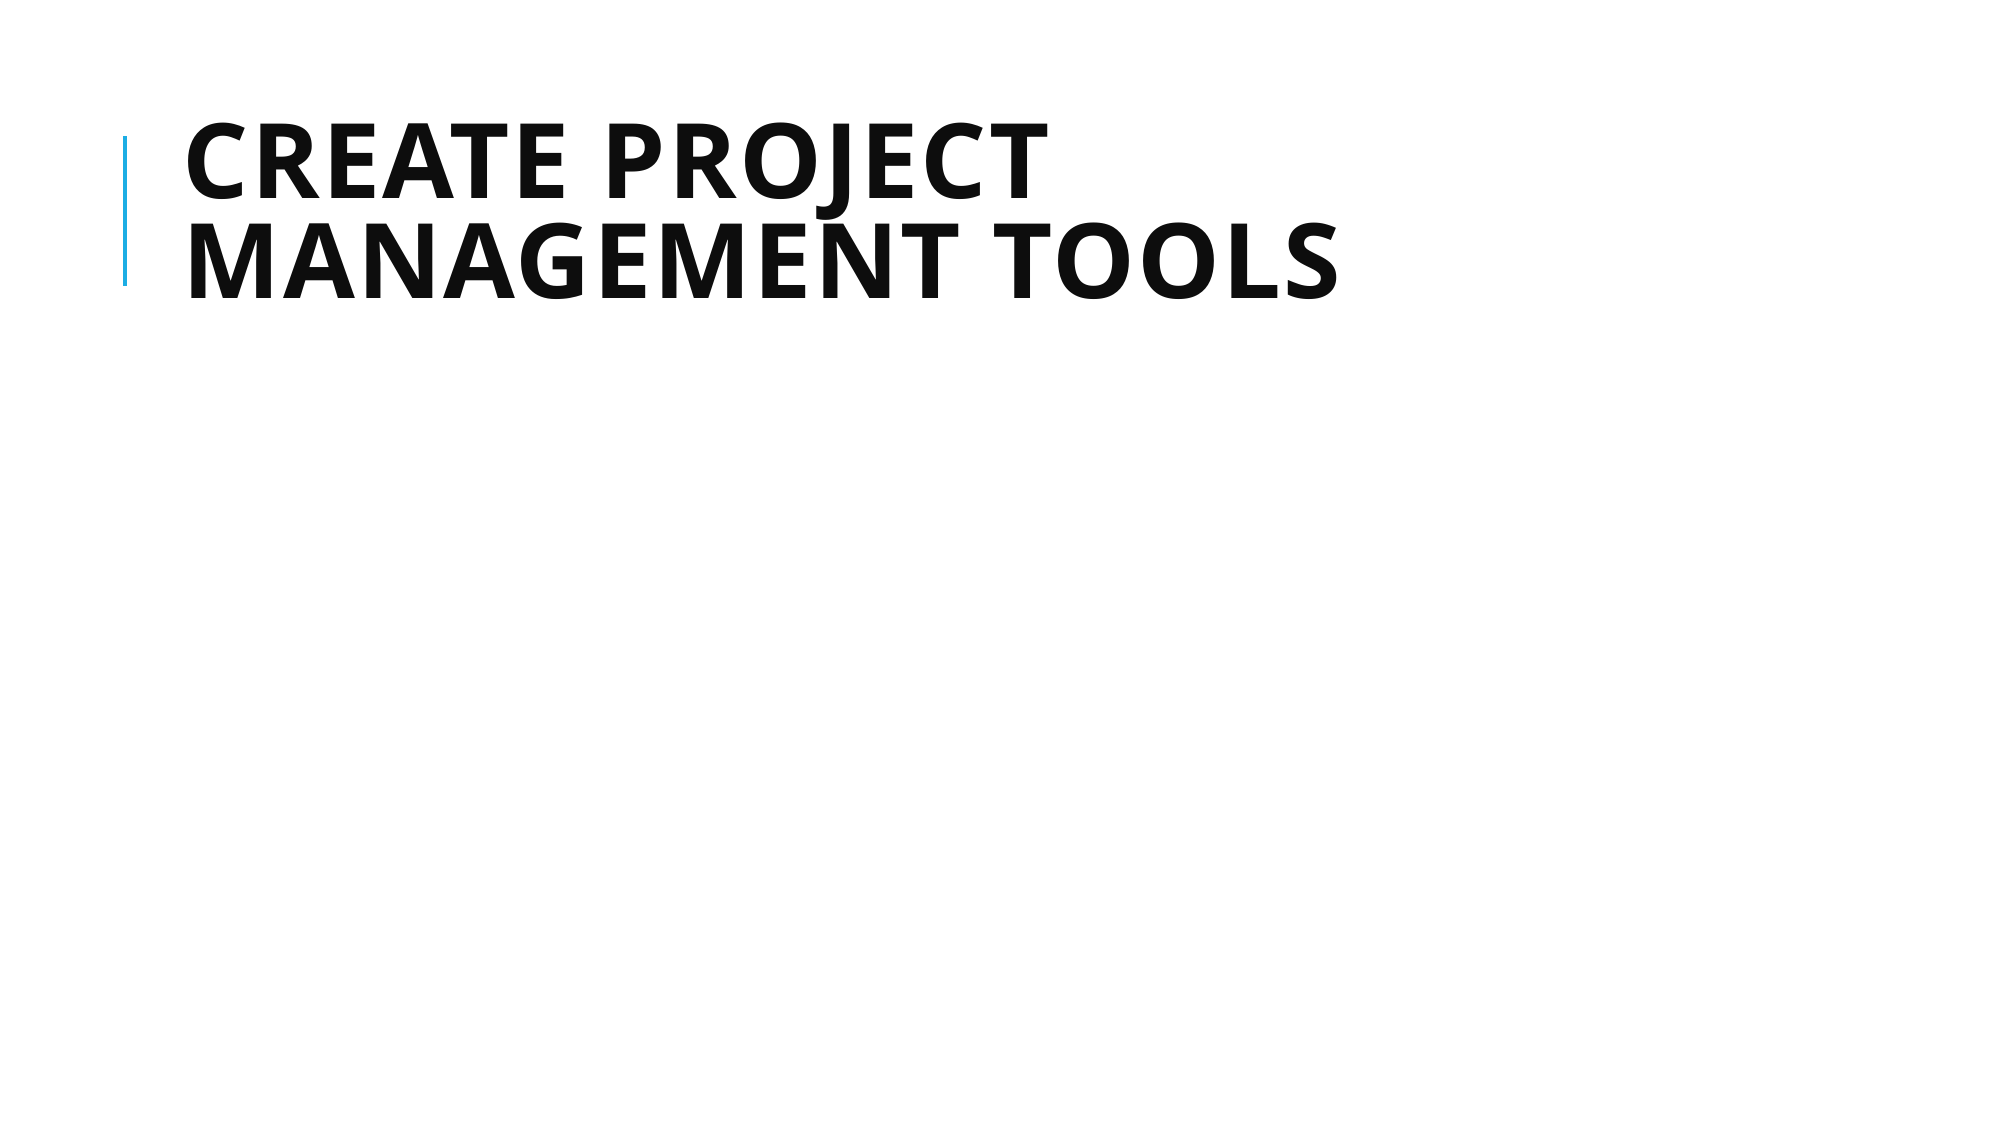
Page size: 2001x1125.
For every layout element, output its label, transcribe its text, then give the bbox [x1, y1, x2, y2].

title Create Project Management Tools [168, 96, 1763, 342]
